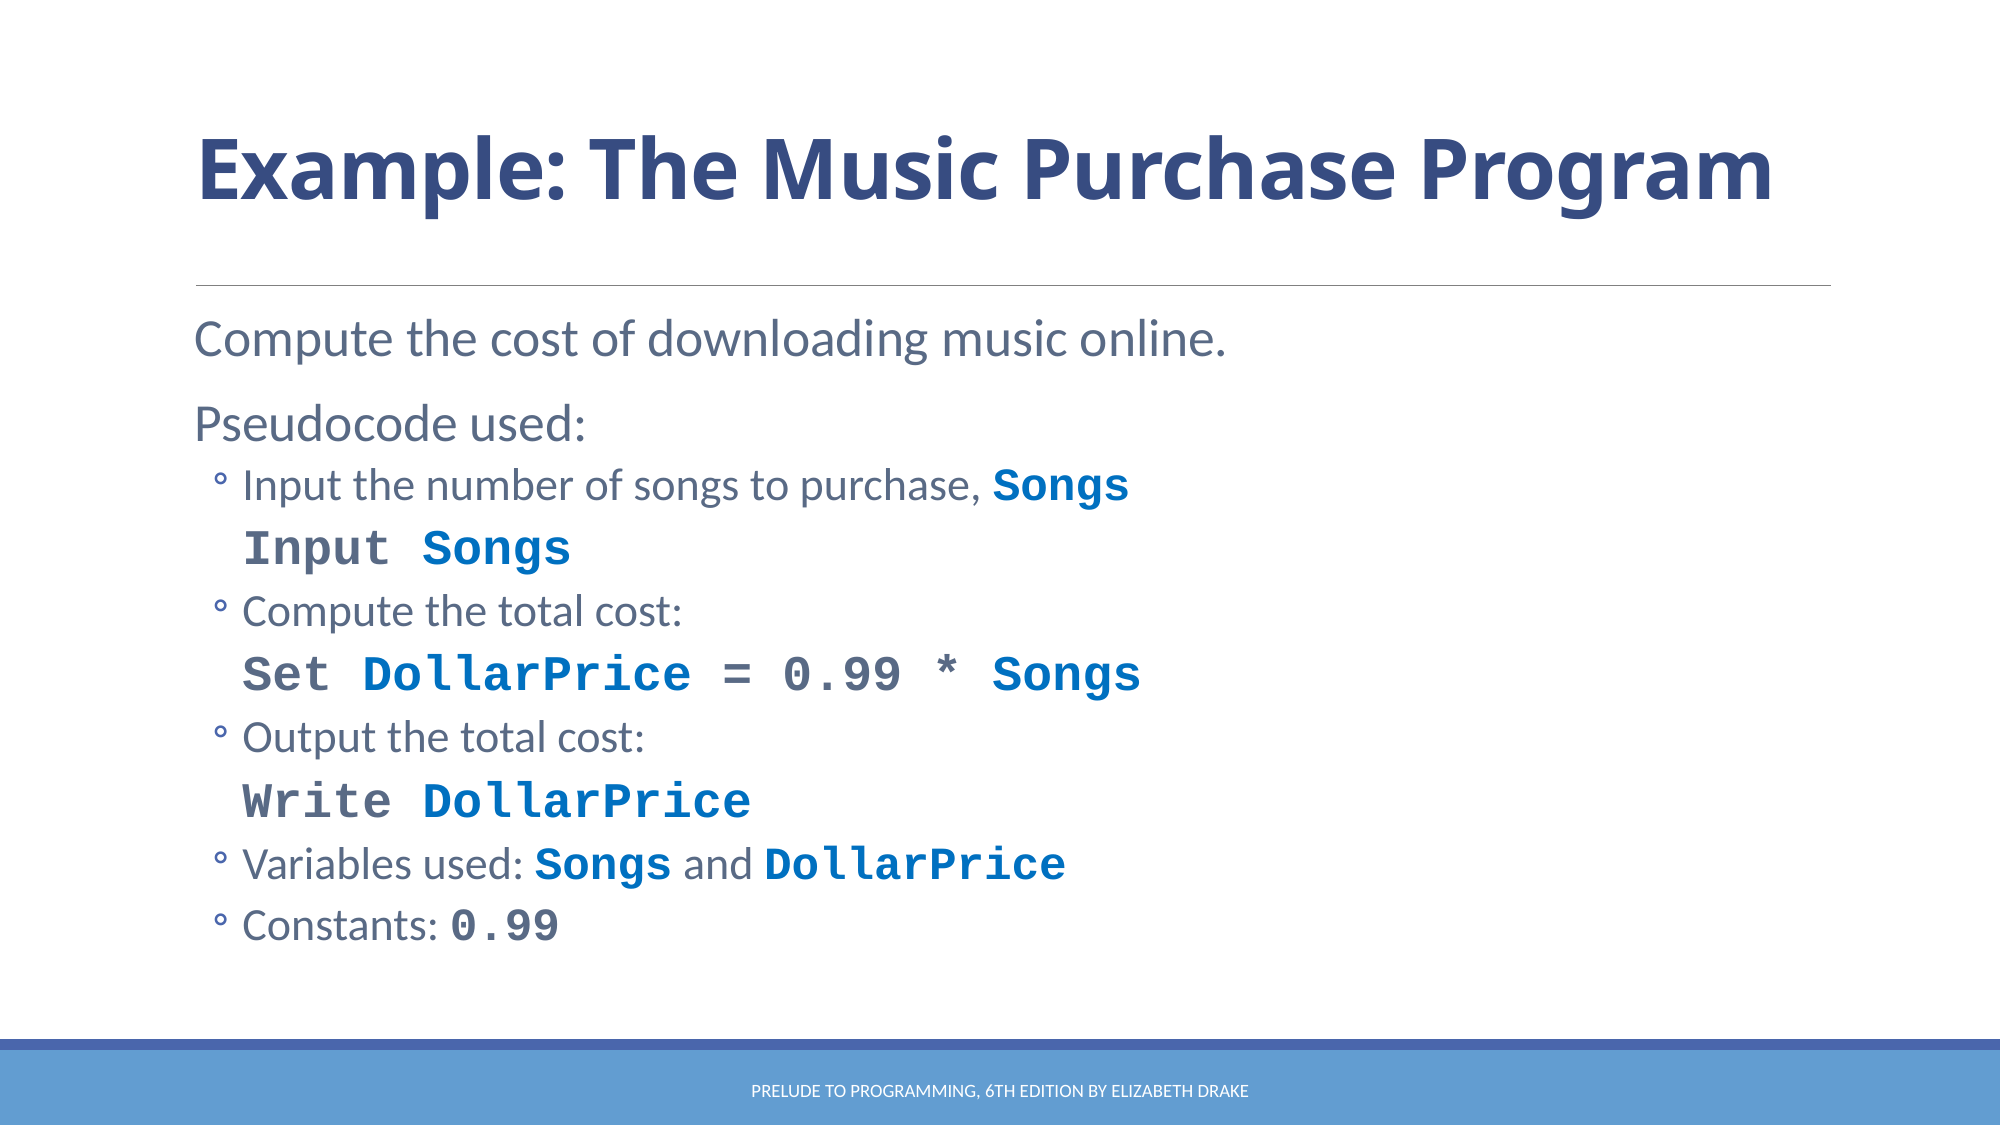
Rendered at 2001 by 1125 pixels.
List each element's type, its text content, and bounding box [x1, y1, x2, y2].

title Example: The Music Purchase Program [180, 47, 1830, 225]
list Compute the cost of downloading music online. Pseudocode used: Input the number of songs to purchase, Songs Input Songs Compute the total cost: Set DollarPrice = 0.99 * Songs Output the total cost: Write DollarPrice Variables used: Songs and DollarPrice Constants: 0.99 [180, 302, 1830, 963]
footer Prelude to Programming, 6th edition by Elizabeth Drake [604, 1059, 1396, 1120]
